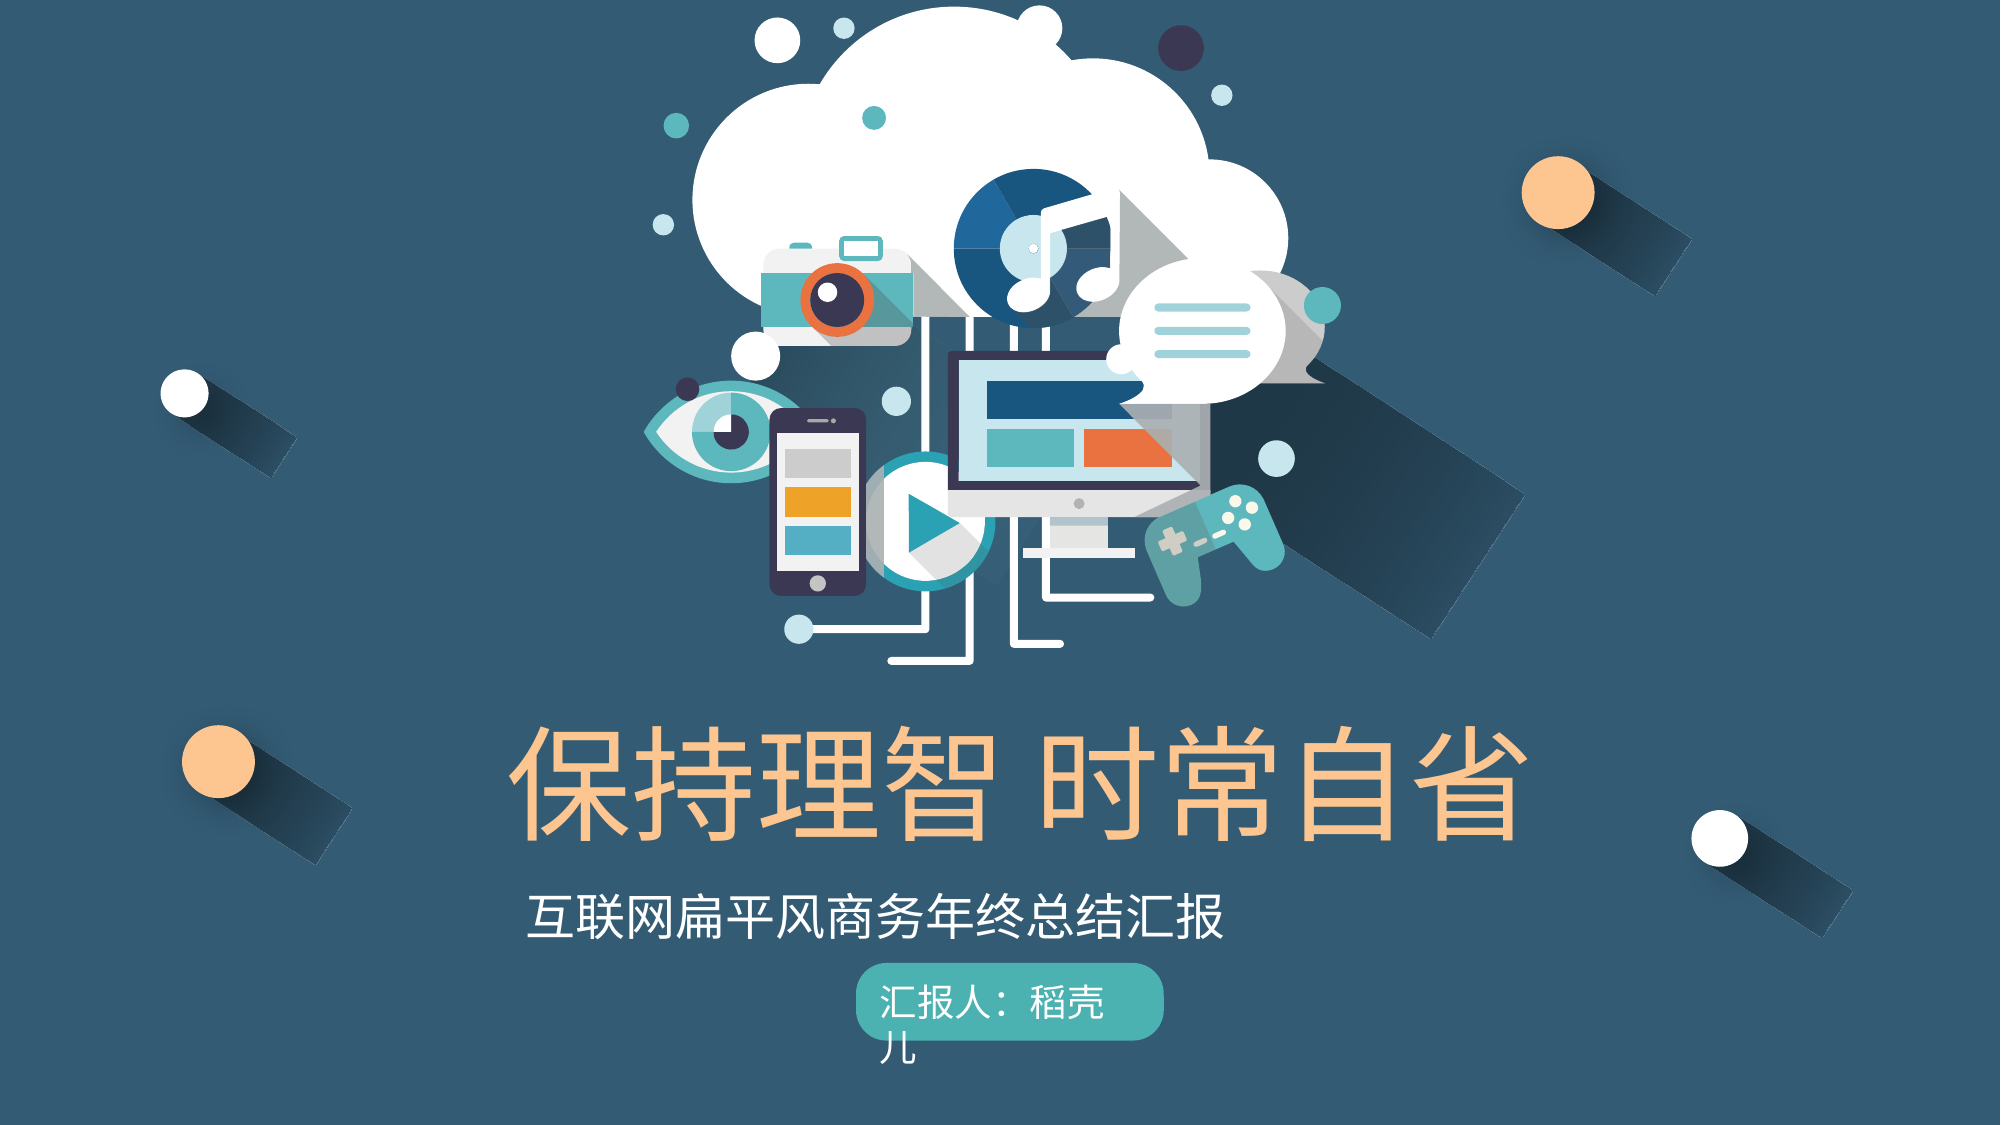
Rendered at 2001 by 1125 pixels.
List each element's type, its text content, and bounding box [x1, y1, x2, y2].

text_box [643, 5, 1341, 665]
text_box 保持理智 时常自省 [491, 698, 1550, 864]
text_box [1520, 155, 1596, 231]
text_box [180, 724, 256, 800]
text_box [1750, 837, 1854, 940]
text_box [1341, 373, 1527, 641]
text_box [1690, 809, 1750, 868]
text_box 汇报人：稻壳儿 [856, 962, 1164, 1041]
text_box [159, 368, 210, 419]
text_box [1588, 192, 1693, 298]
text_box [248, 760, 354, 867]
text_box [215, 395, 299, 480]
text_box 互联网扁平风商务年终总结汇报 [510, 877, 1523, 953]
